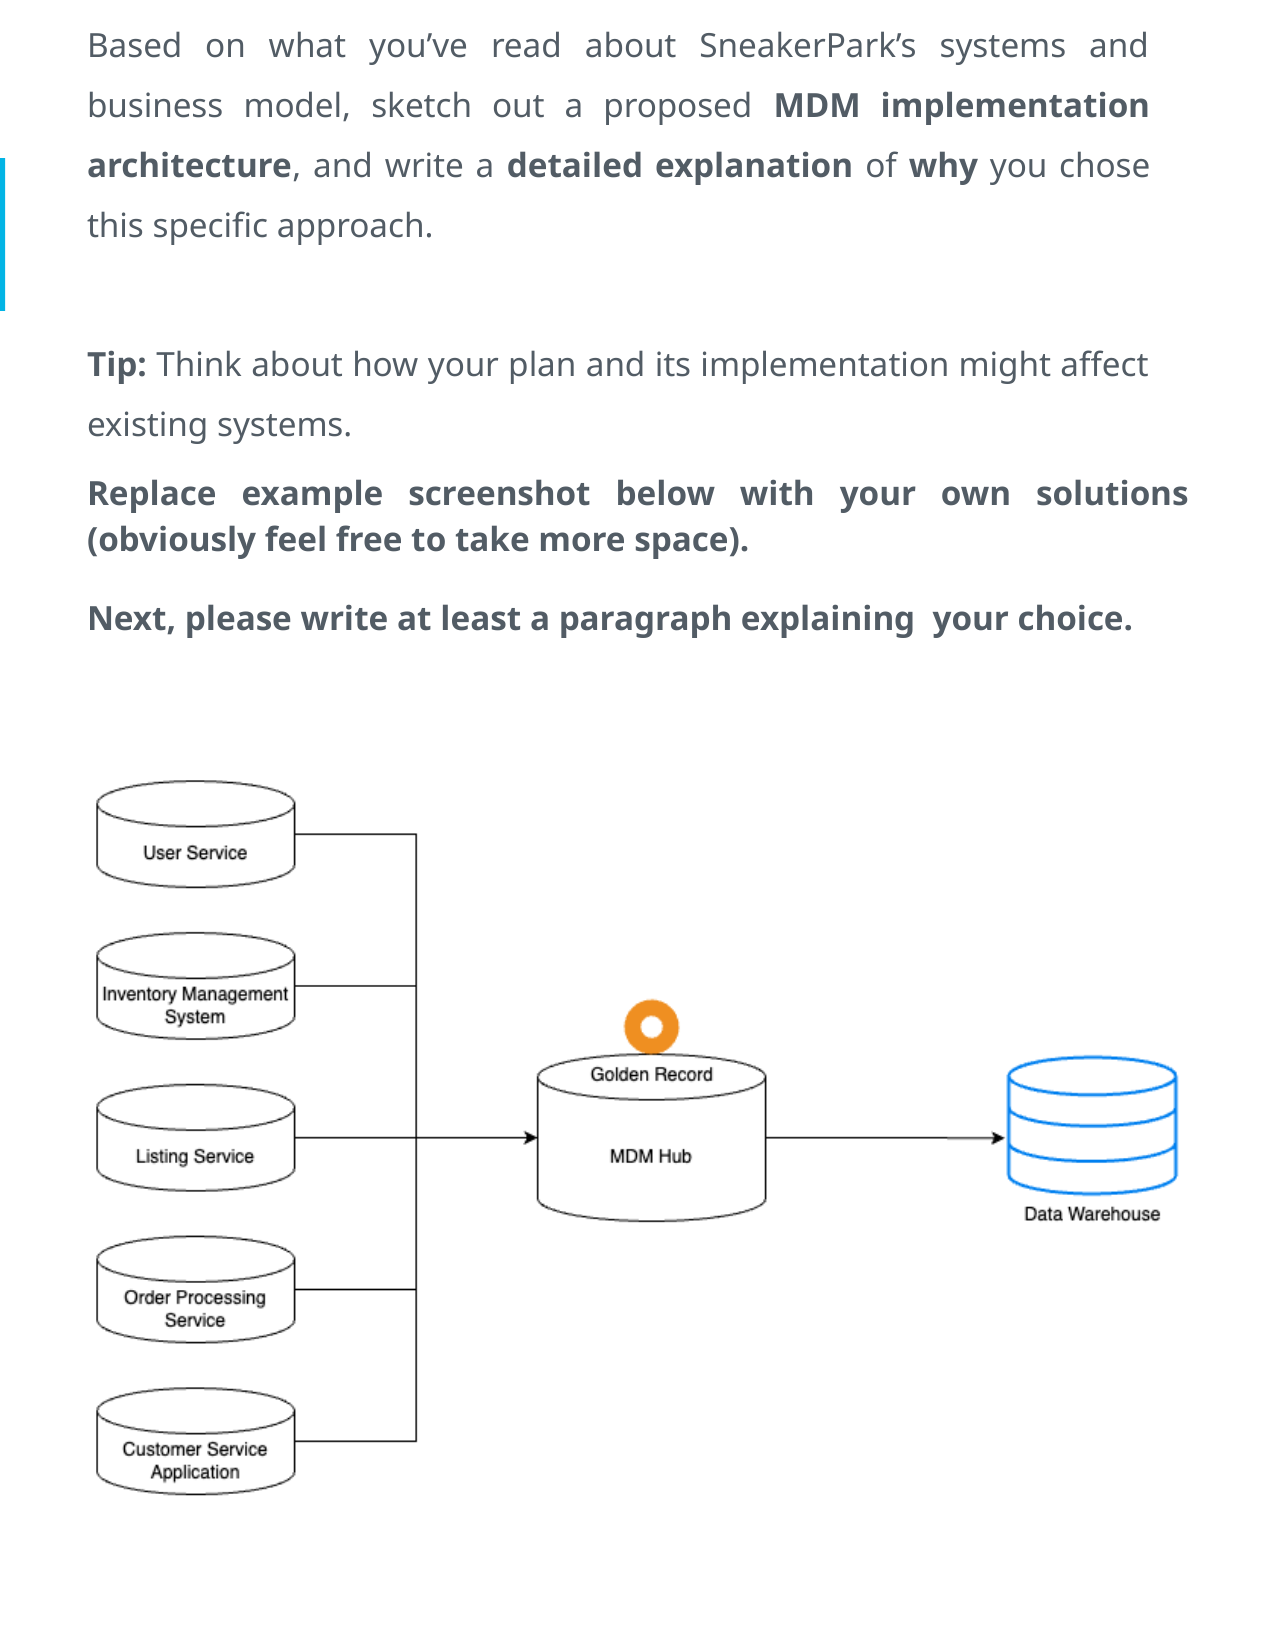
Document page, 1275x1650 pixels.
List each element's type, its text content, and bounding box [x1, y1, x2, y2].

picture [88, 773, 1187, 1503]
list Based on what you’ve read about SneakerPark’s systems and business model, sketch out a proposed MDM implementation architecture, and write a detailed explanation of why you chose this specific approach. Tip: Think about how your plan and its implementation might affect existing systems. Replace example screenshot below with your own solutions (obviously feel free to take more space). Next, please write at least a paragraph explaining your choice. [72, 0, 1206, 774]
